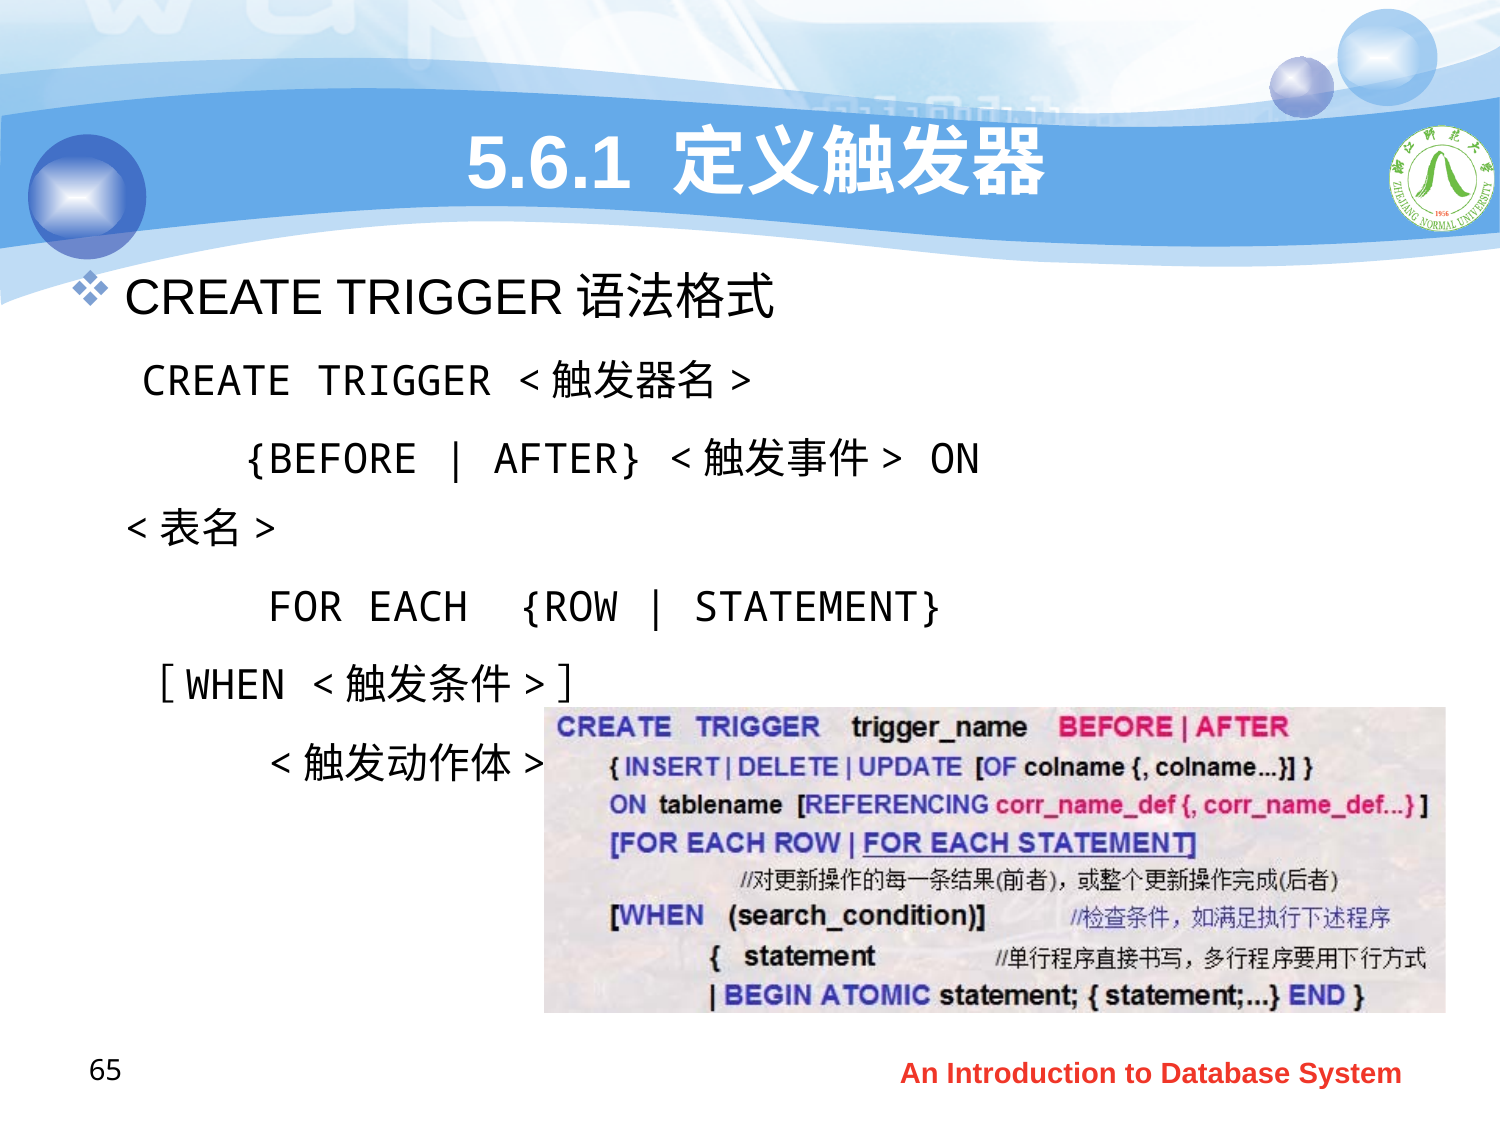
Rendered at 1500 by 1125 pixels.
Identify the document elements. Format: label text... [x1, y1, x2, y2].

title 5.6.1 定义触发器 [150, 112, 1363, 205]
footer An Introduction to Database System [856, 1046, 1447, 1100]
slide_number 65 [41, 1023, 138, 1099]
text_box [544, 707, 1446, 1013]
picture [0, 0, 1500, 112]
list CREATE TRIGGER语法格式 CREATE TRIGGER <触发器名> {BEFORE | AFTER} <触发事件> ON <表名> FOR EACH {ROW | STATEMENT} ［WHEN <触发条件>］ <触发动作体> [53, 233, 1036, 728]
picture [1388, 125, 1495, 232]
